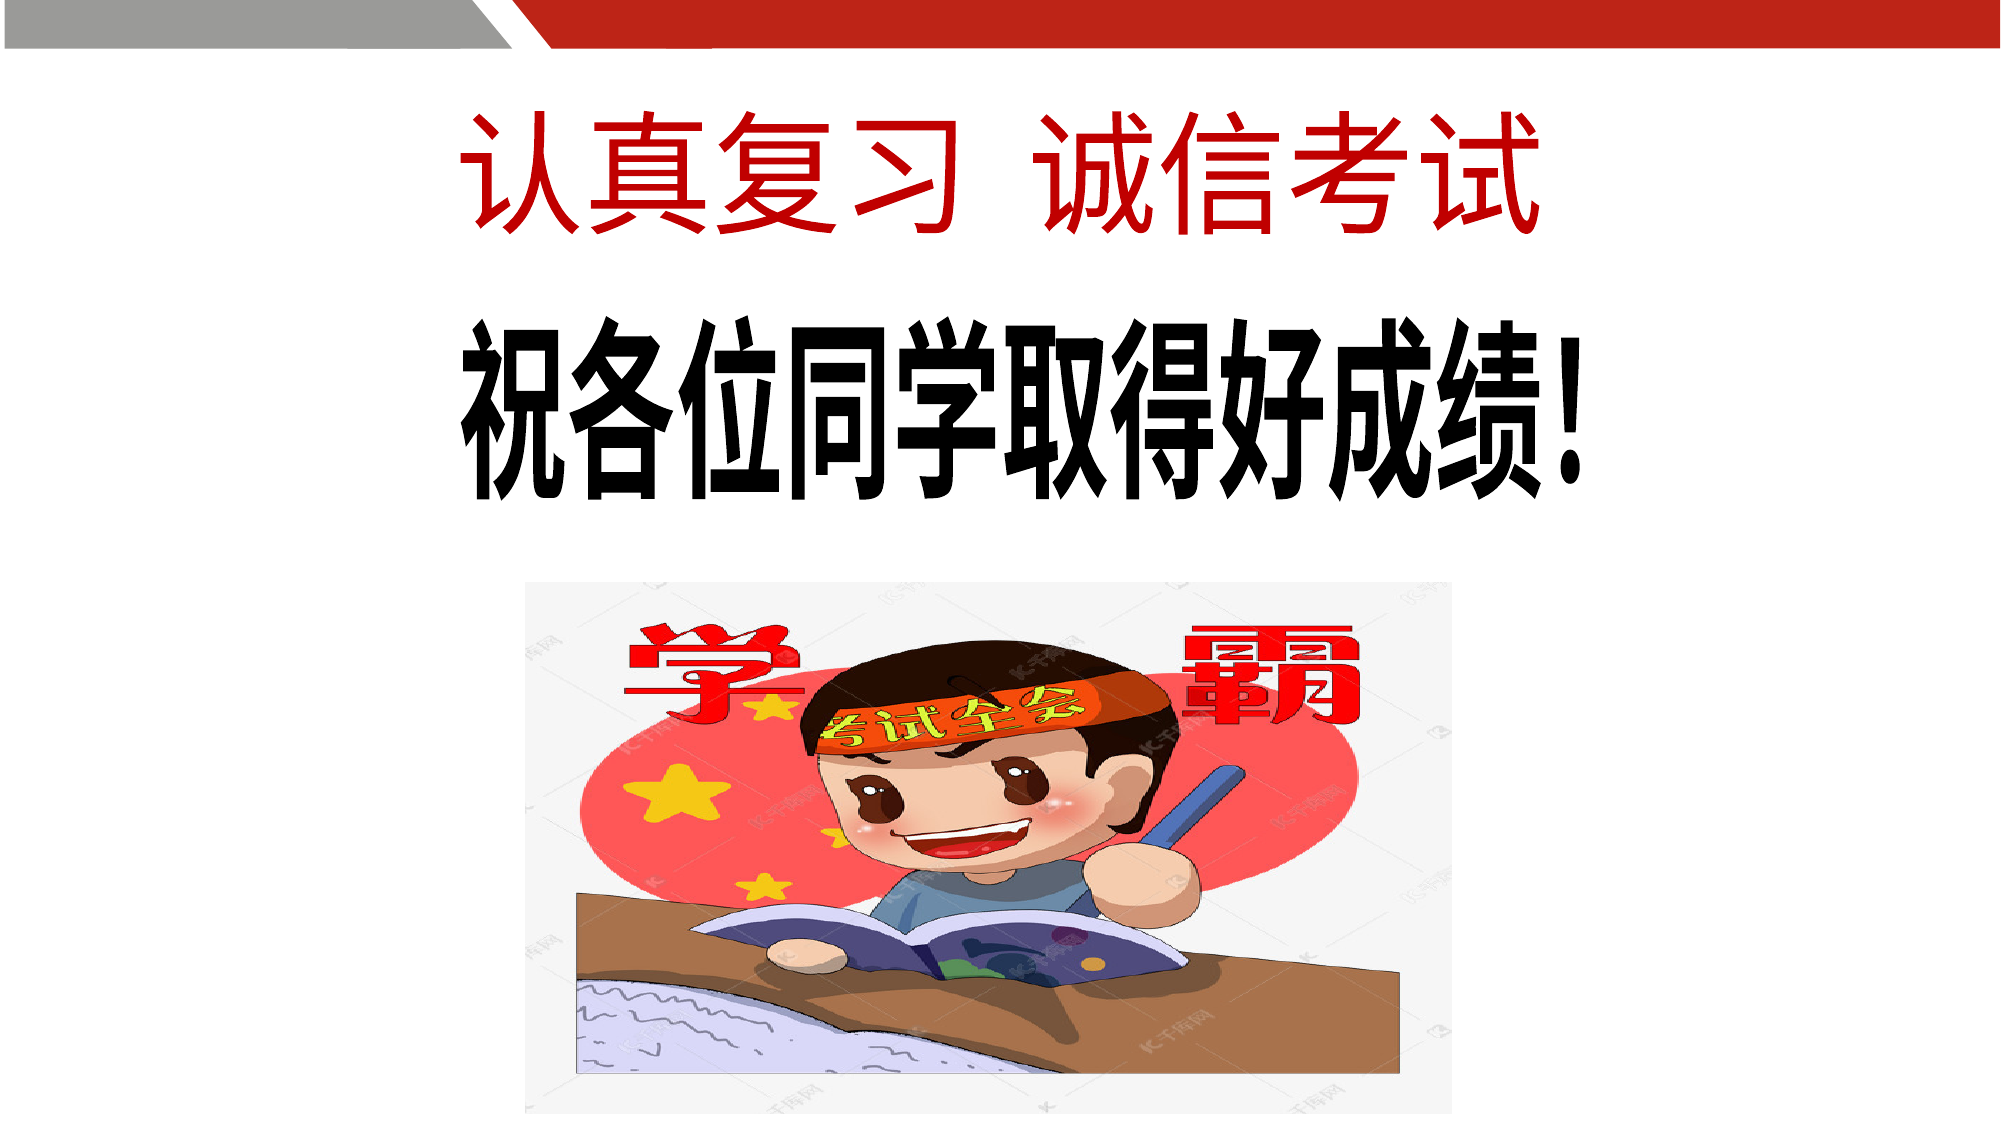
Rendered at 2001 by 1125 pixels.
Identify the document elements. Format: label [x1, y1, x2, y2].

picture [525, 582, 1452, 1114]
